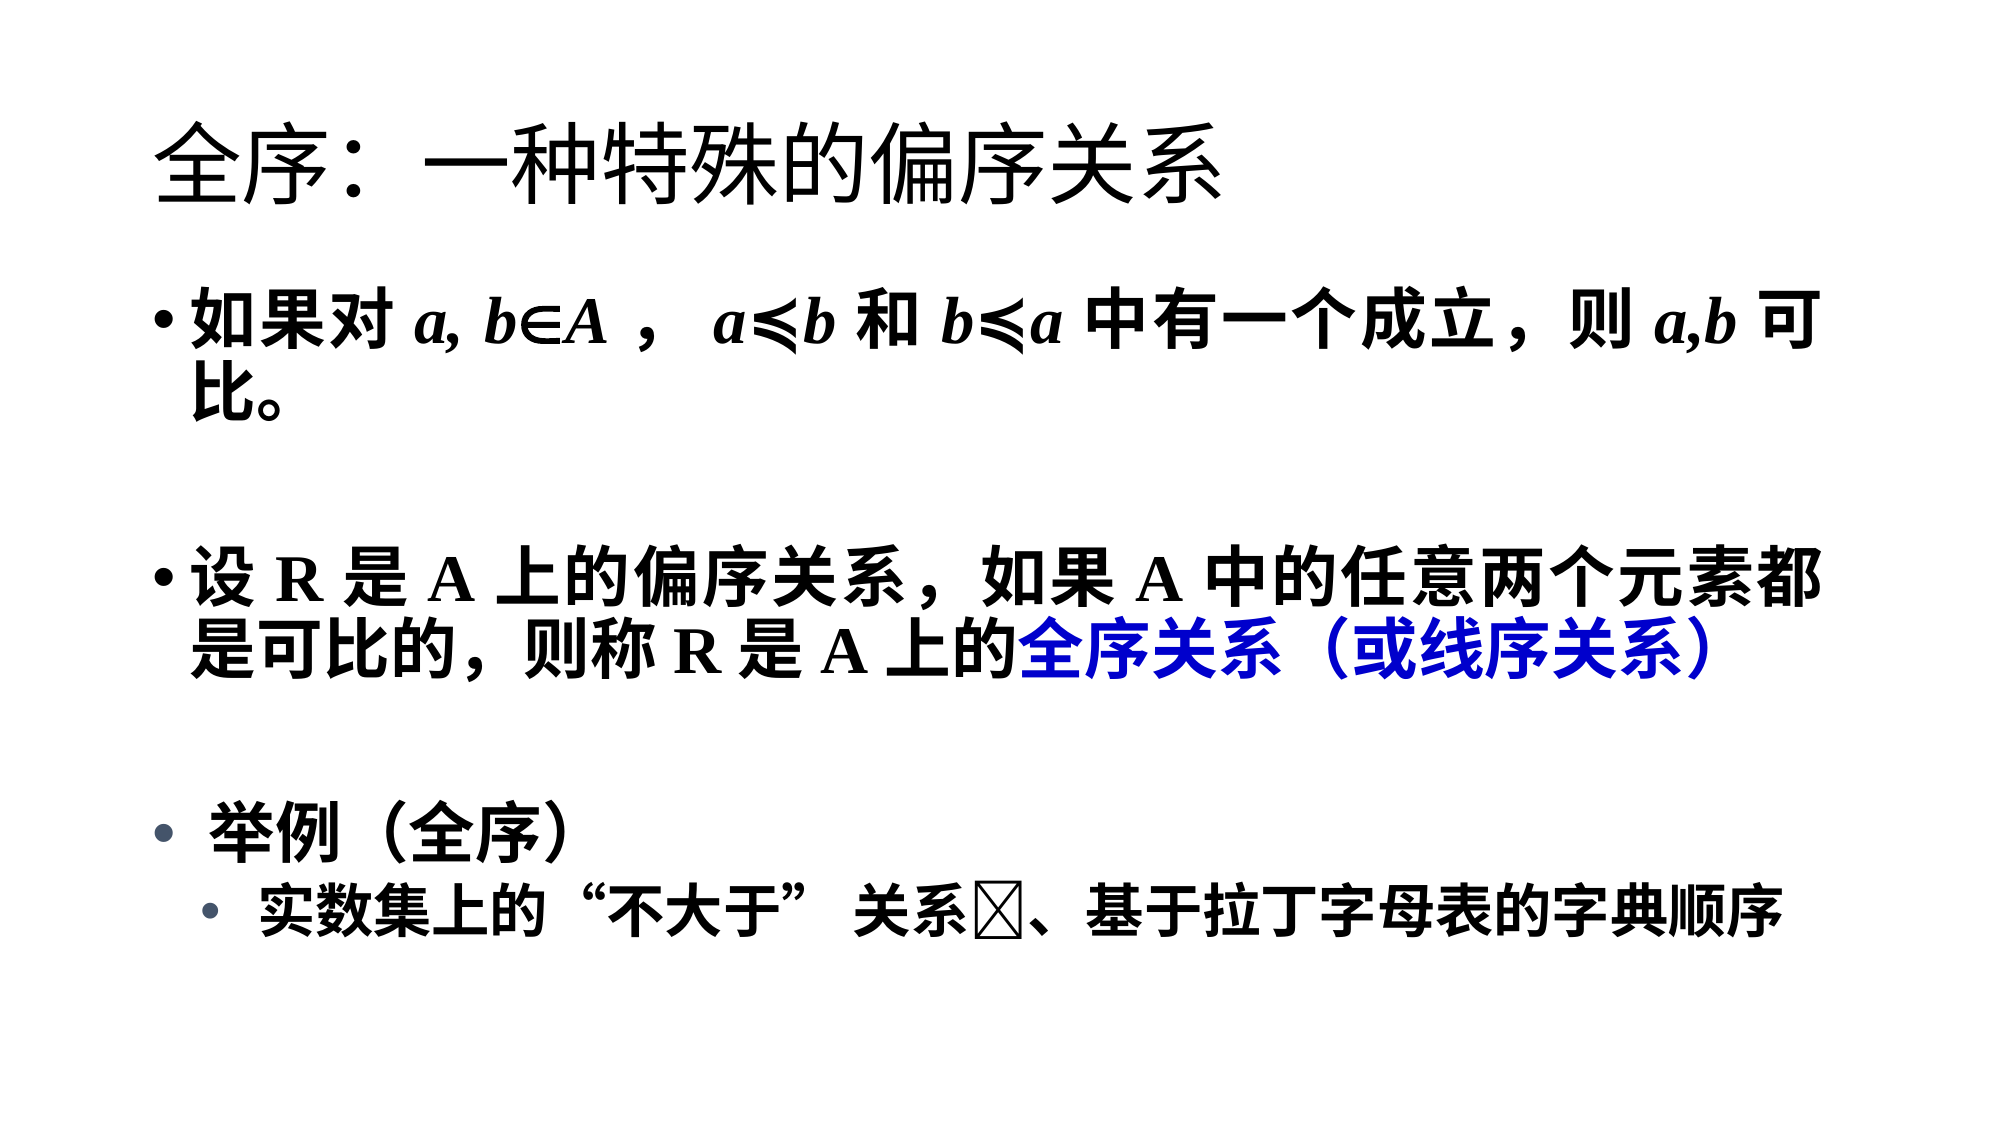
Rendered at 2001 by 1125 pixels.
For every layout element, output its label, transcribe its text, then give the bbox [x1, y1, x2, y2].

title 全序：一种特殊的偏序关系 [137, 59, 1863, 278]
list 如果对a, bA，a≼b和b≼a中有一个成立，则a,b可比。 设R是A上的偏序关系，如果A中的任意两个元素都是可比的，则称R是A上的全序关系（或线序关系） 举例（全序） 实数集上的“不大于” 关系、基于拉丁字母表的字典顺序 [137, 278, 1839, 1047]
